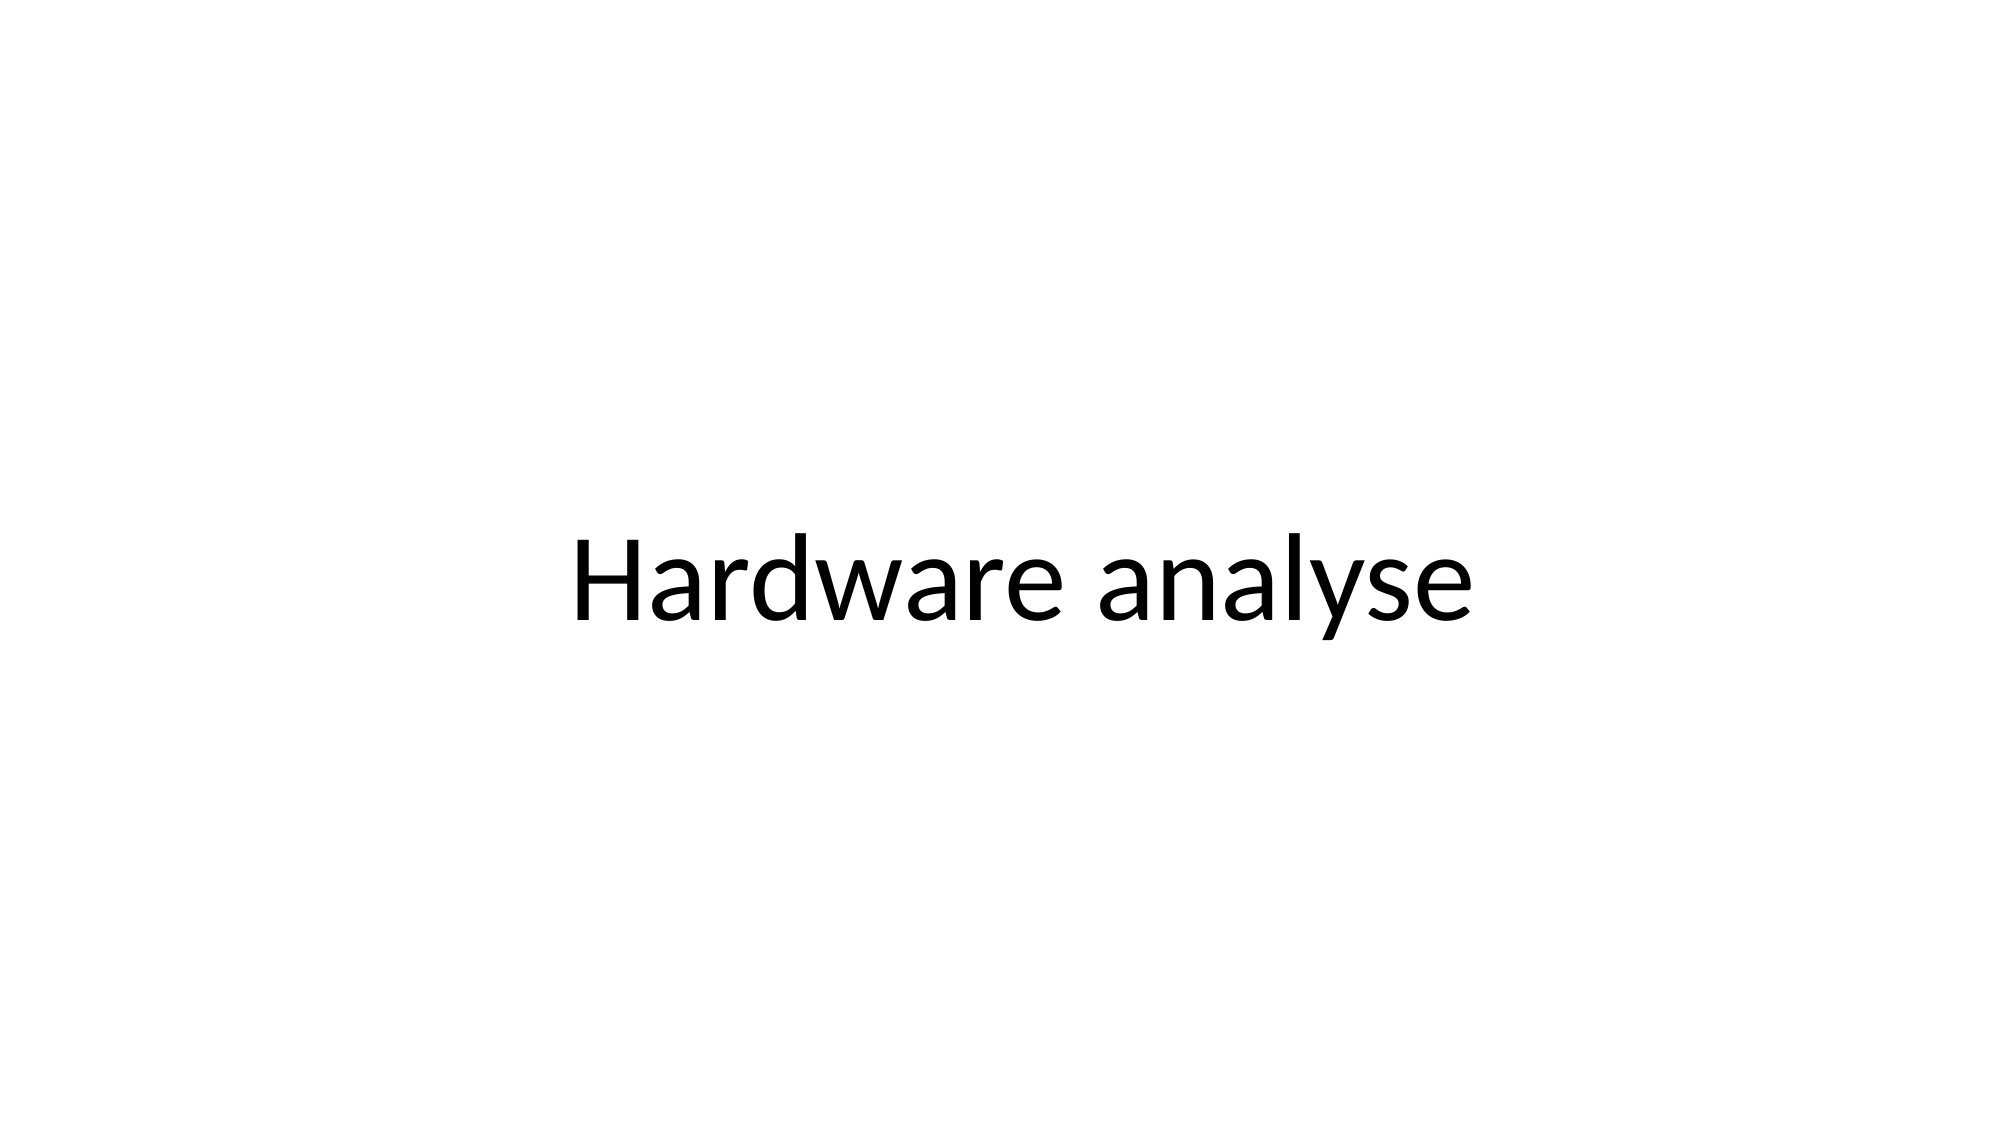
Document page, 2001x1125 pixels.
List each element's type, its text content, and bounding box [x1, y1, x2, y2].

title Hardware analyse [273, 263, 1774, 655]
